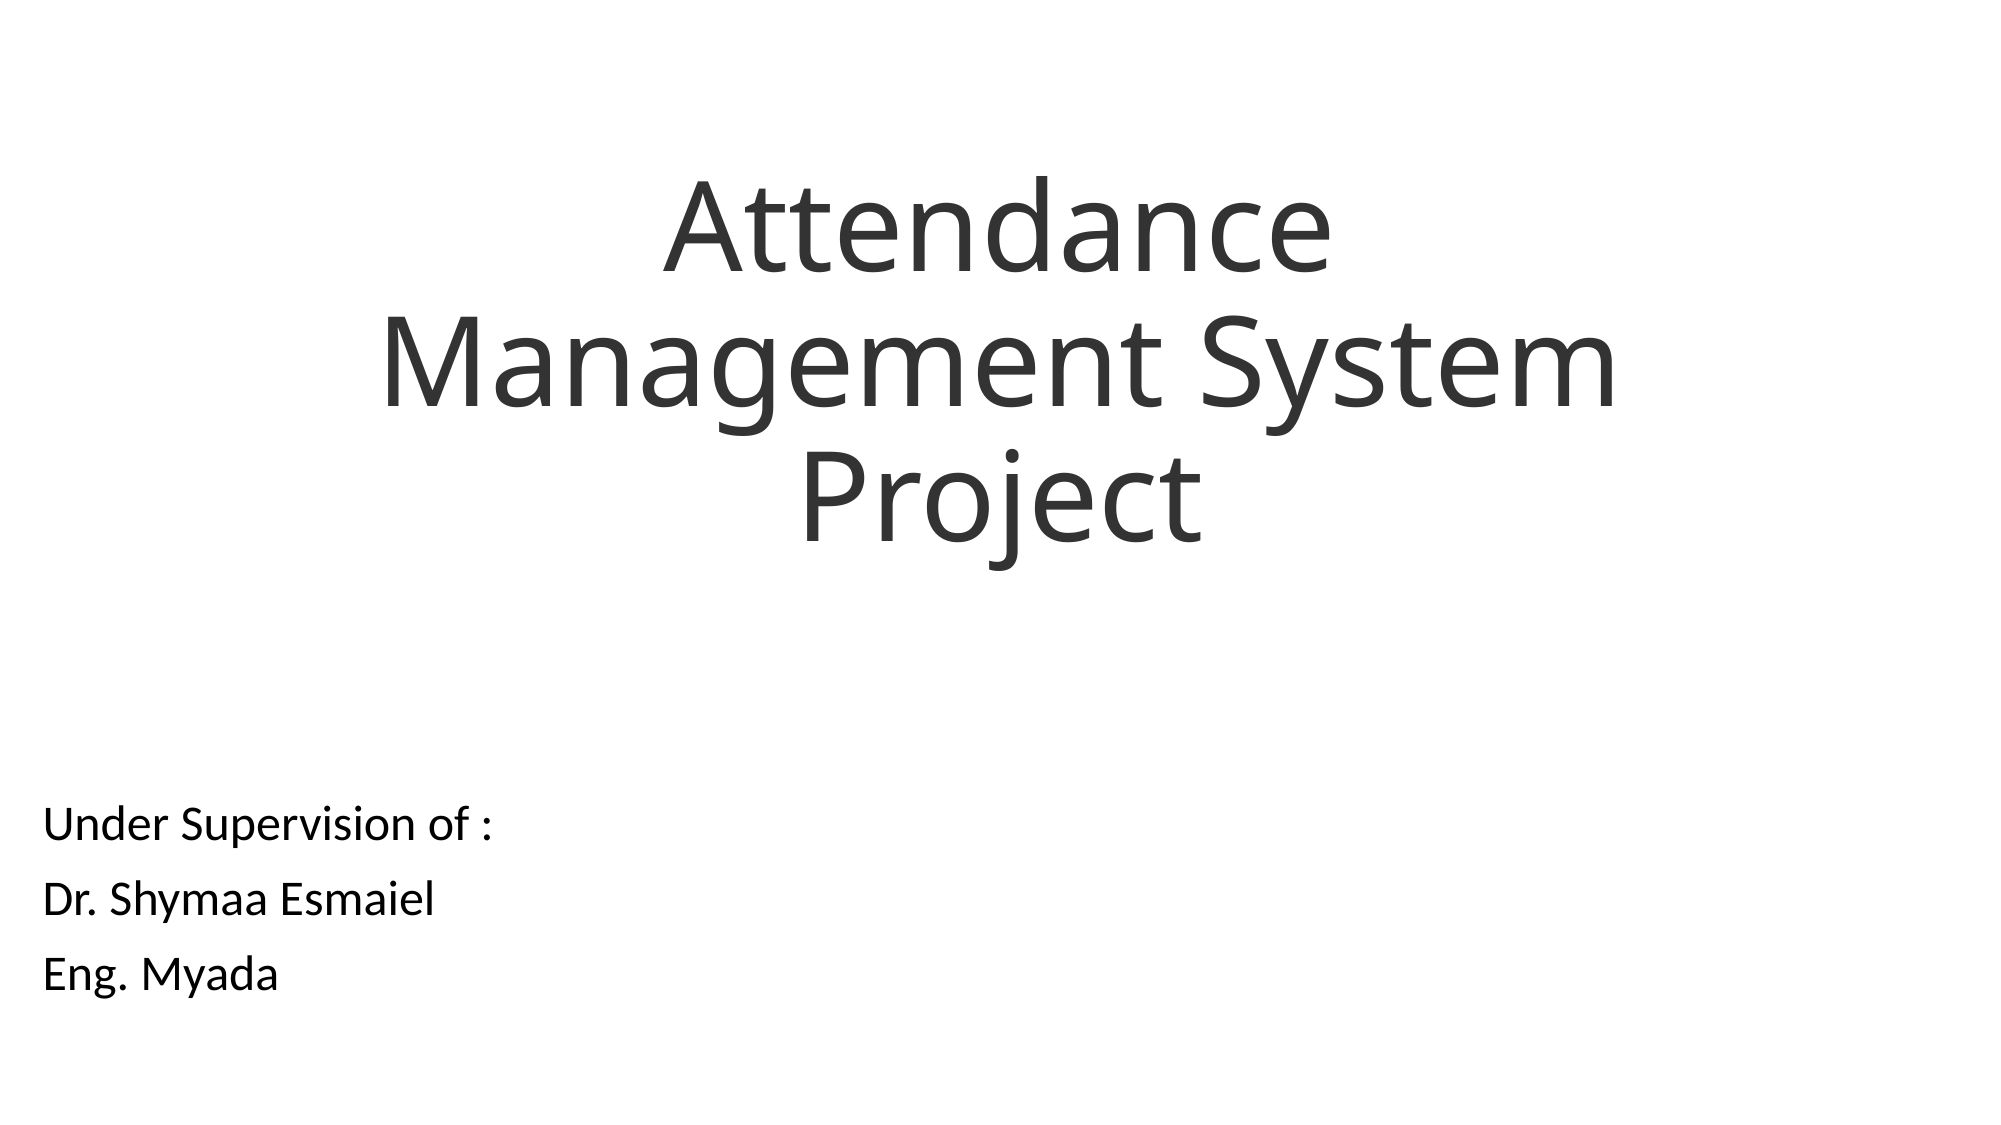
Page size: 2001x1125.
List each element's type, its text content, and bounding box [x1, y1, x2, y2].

title Attendance Management System Project [249, 184, 1750, 576]
subtitle Under Supervision of : Dr. Shymaa Esmaiel Eng. Myada [27, 789, 1349, 1107]
